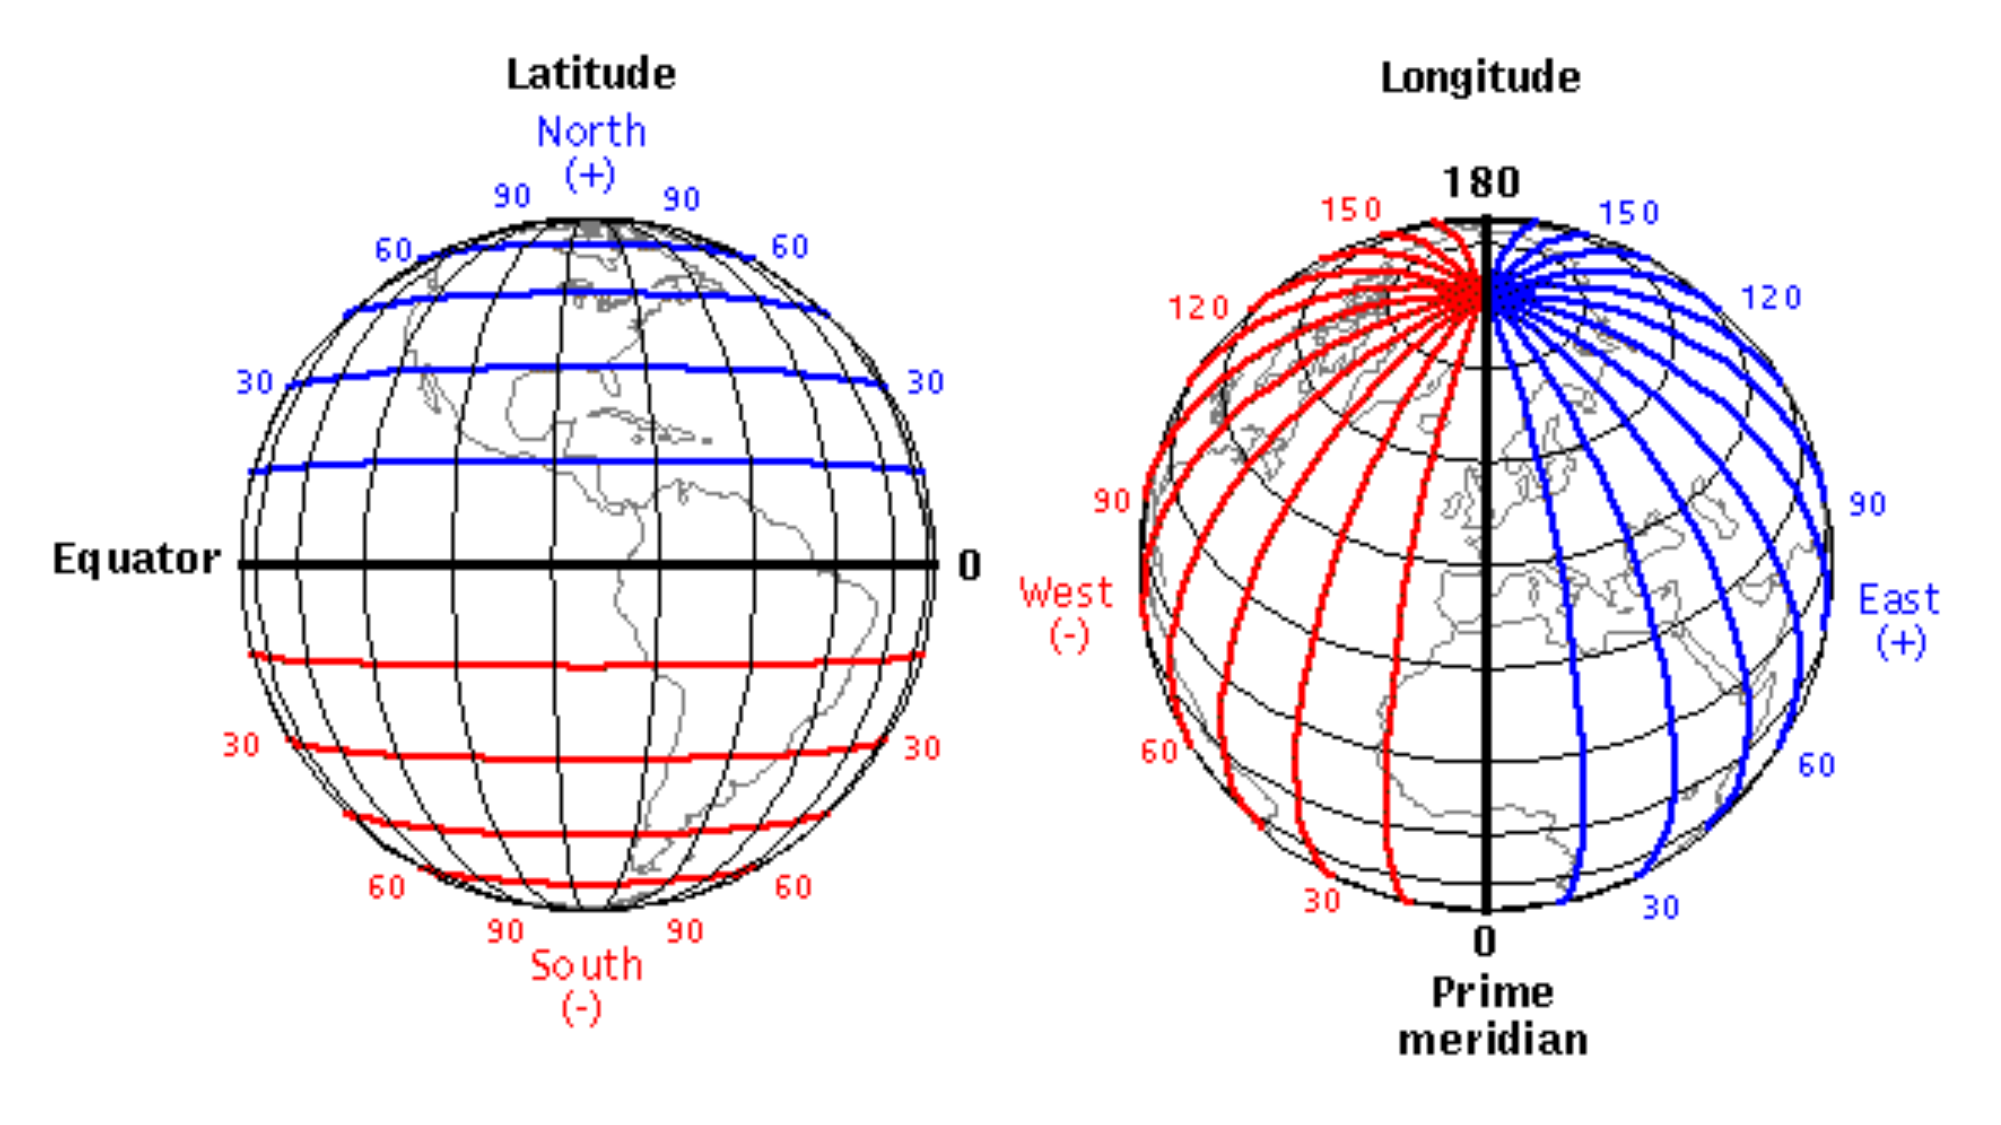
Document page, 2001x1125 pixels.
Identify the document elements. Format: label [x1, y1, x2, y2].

picture [39, 39, 1957, 1076]
